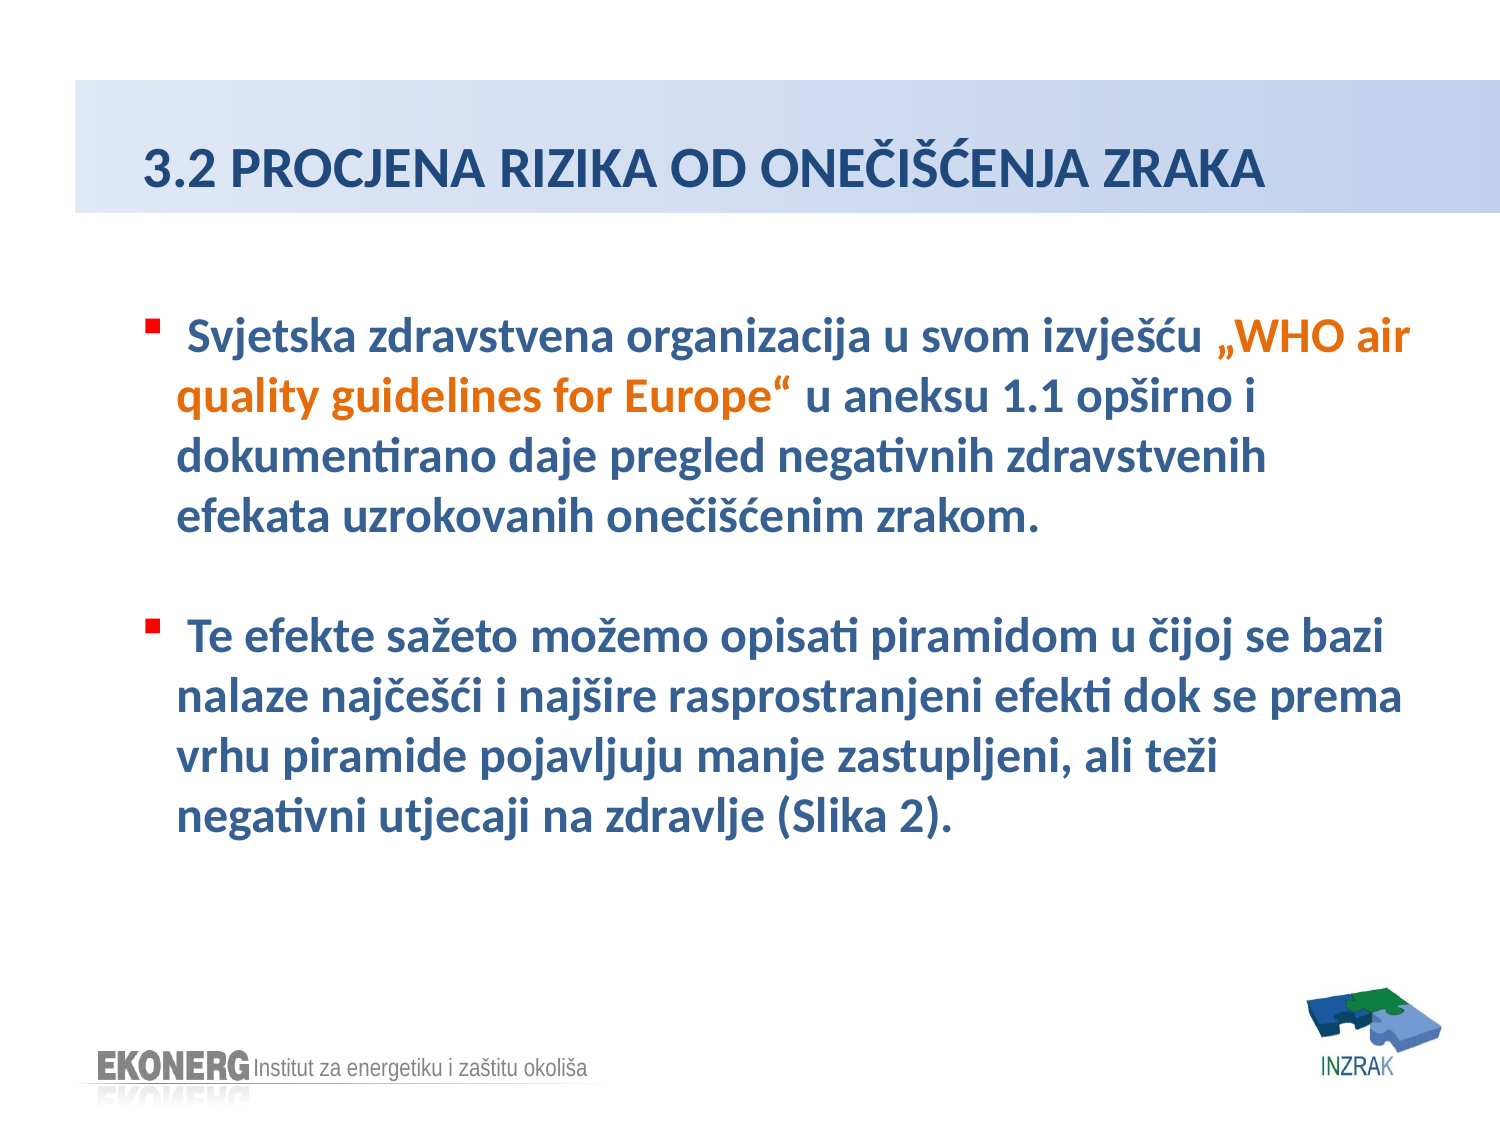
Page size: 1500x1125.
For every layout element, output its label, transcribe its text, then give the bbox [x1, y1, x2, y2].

title 3.2 PROCJENA RIZIKA OD ONEČIŠĆENJA ZRAKA [75, 80, 1500, 213]
text_box Svjetska zdravstvena organizacija u svom izvješću „WHO air quality guidelines for Europe“ u aneksu 1.1 opširno i dokumentirano daje pregled negativnih zdravstvenih efekata uzrokovanih onečišćenim zrakom. Te efekte sažeto možemo opisati piramidom u čijoj se bazi nalaze najčešći i najšire rasprostranjeni efekti dok se prema vrhu piramide pojavljuju manje zastupljeni, ali teži negativni utjecaji na zdravlje (Slika 2). [126, 295, 1436, 910]
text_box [61, 1038, 636, 1112]
picture [1306, 987, 1442, 1084]
